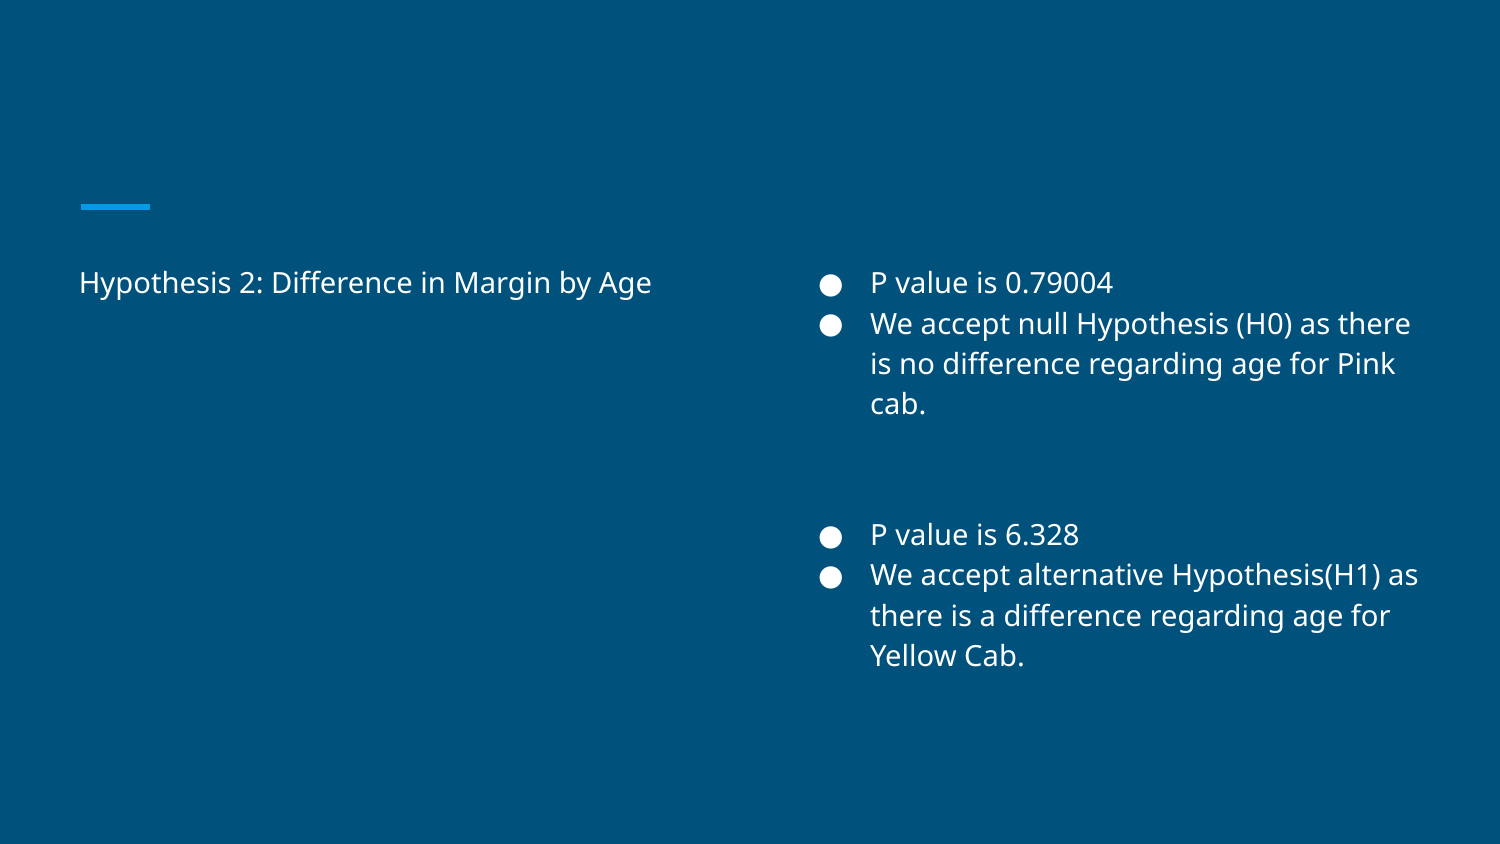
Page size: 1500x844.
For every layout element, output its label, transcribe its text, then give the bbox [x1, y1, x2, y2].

list P value is 0.79004 We accept null Hypothesis (H0) as there is no difference regarding age for Pink cab. P value is 6.328 We accept alternative Hypothesis(H1) as there is a difference regarding age for Yellow Cab. [780, 244, 1437, 750]
list Hypothesis 2: Difference in Margin by Age [63, 244, 720, 750]
